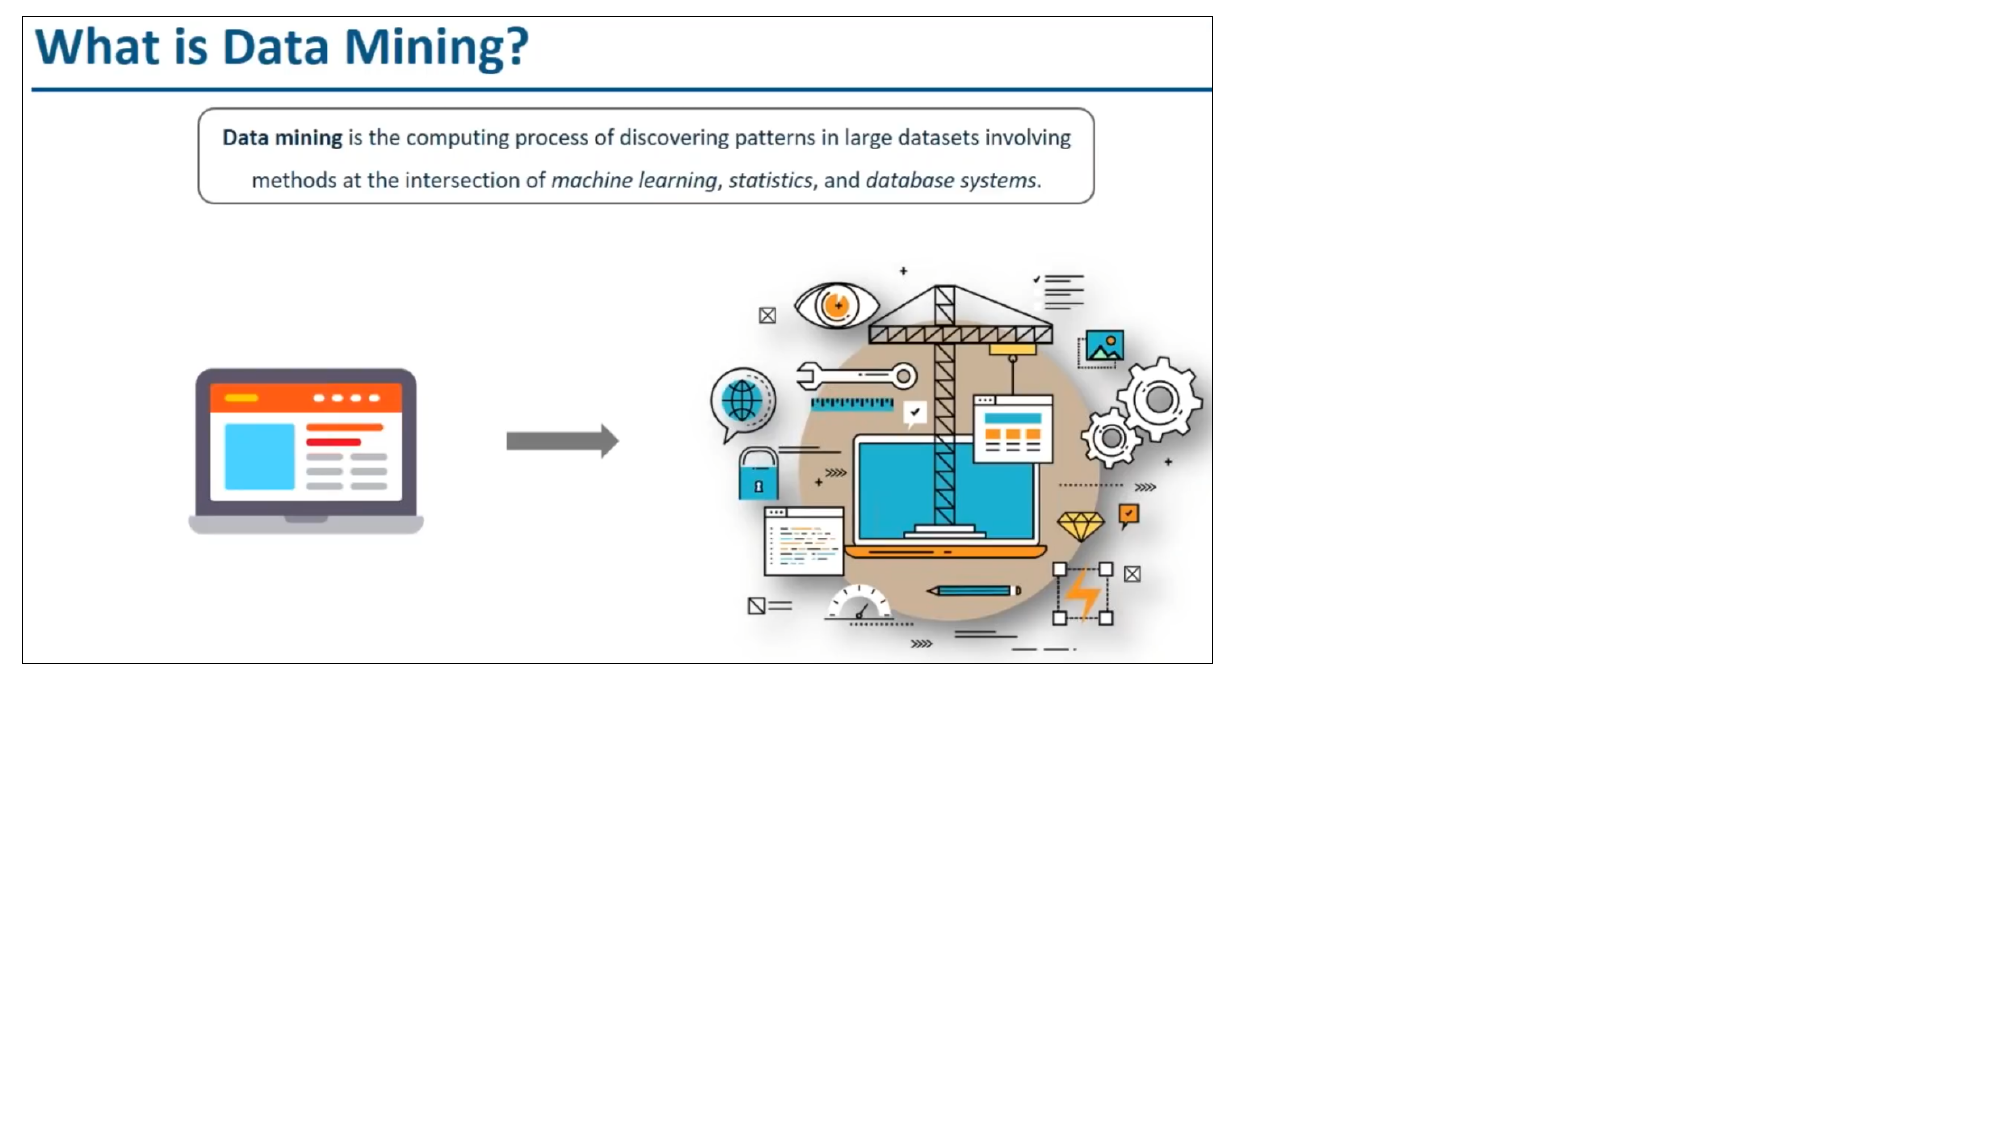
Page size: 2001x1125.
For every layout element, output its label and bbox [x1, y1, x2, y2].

picture [22, 16, 1213, 664]
